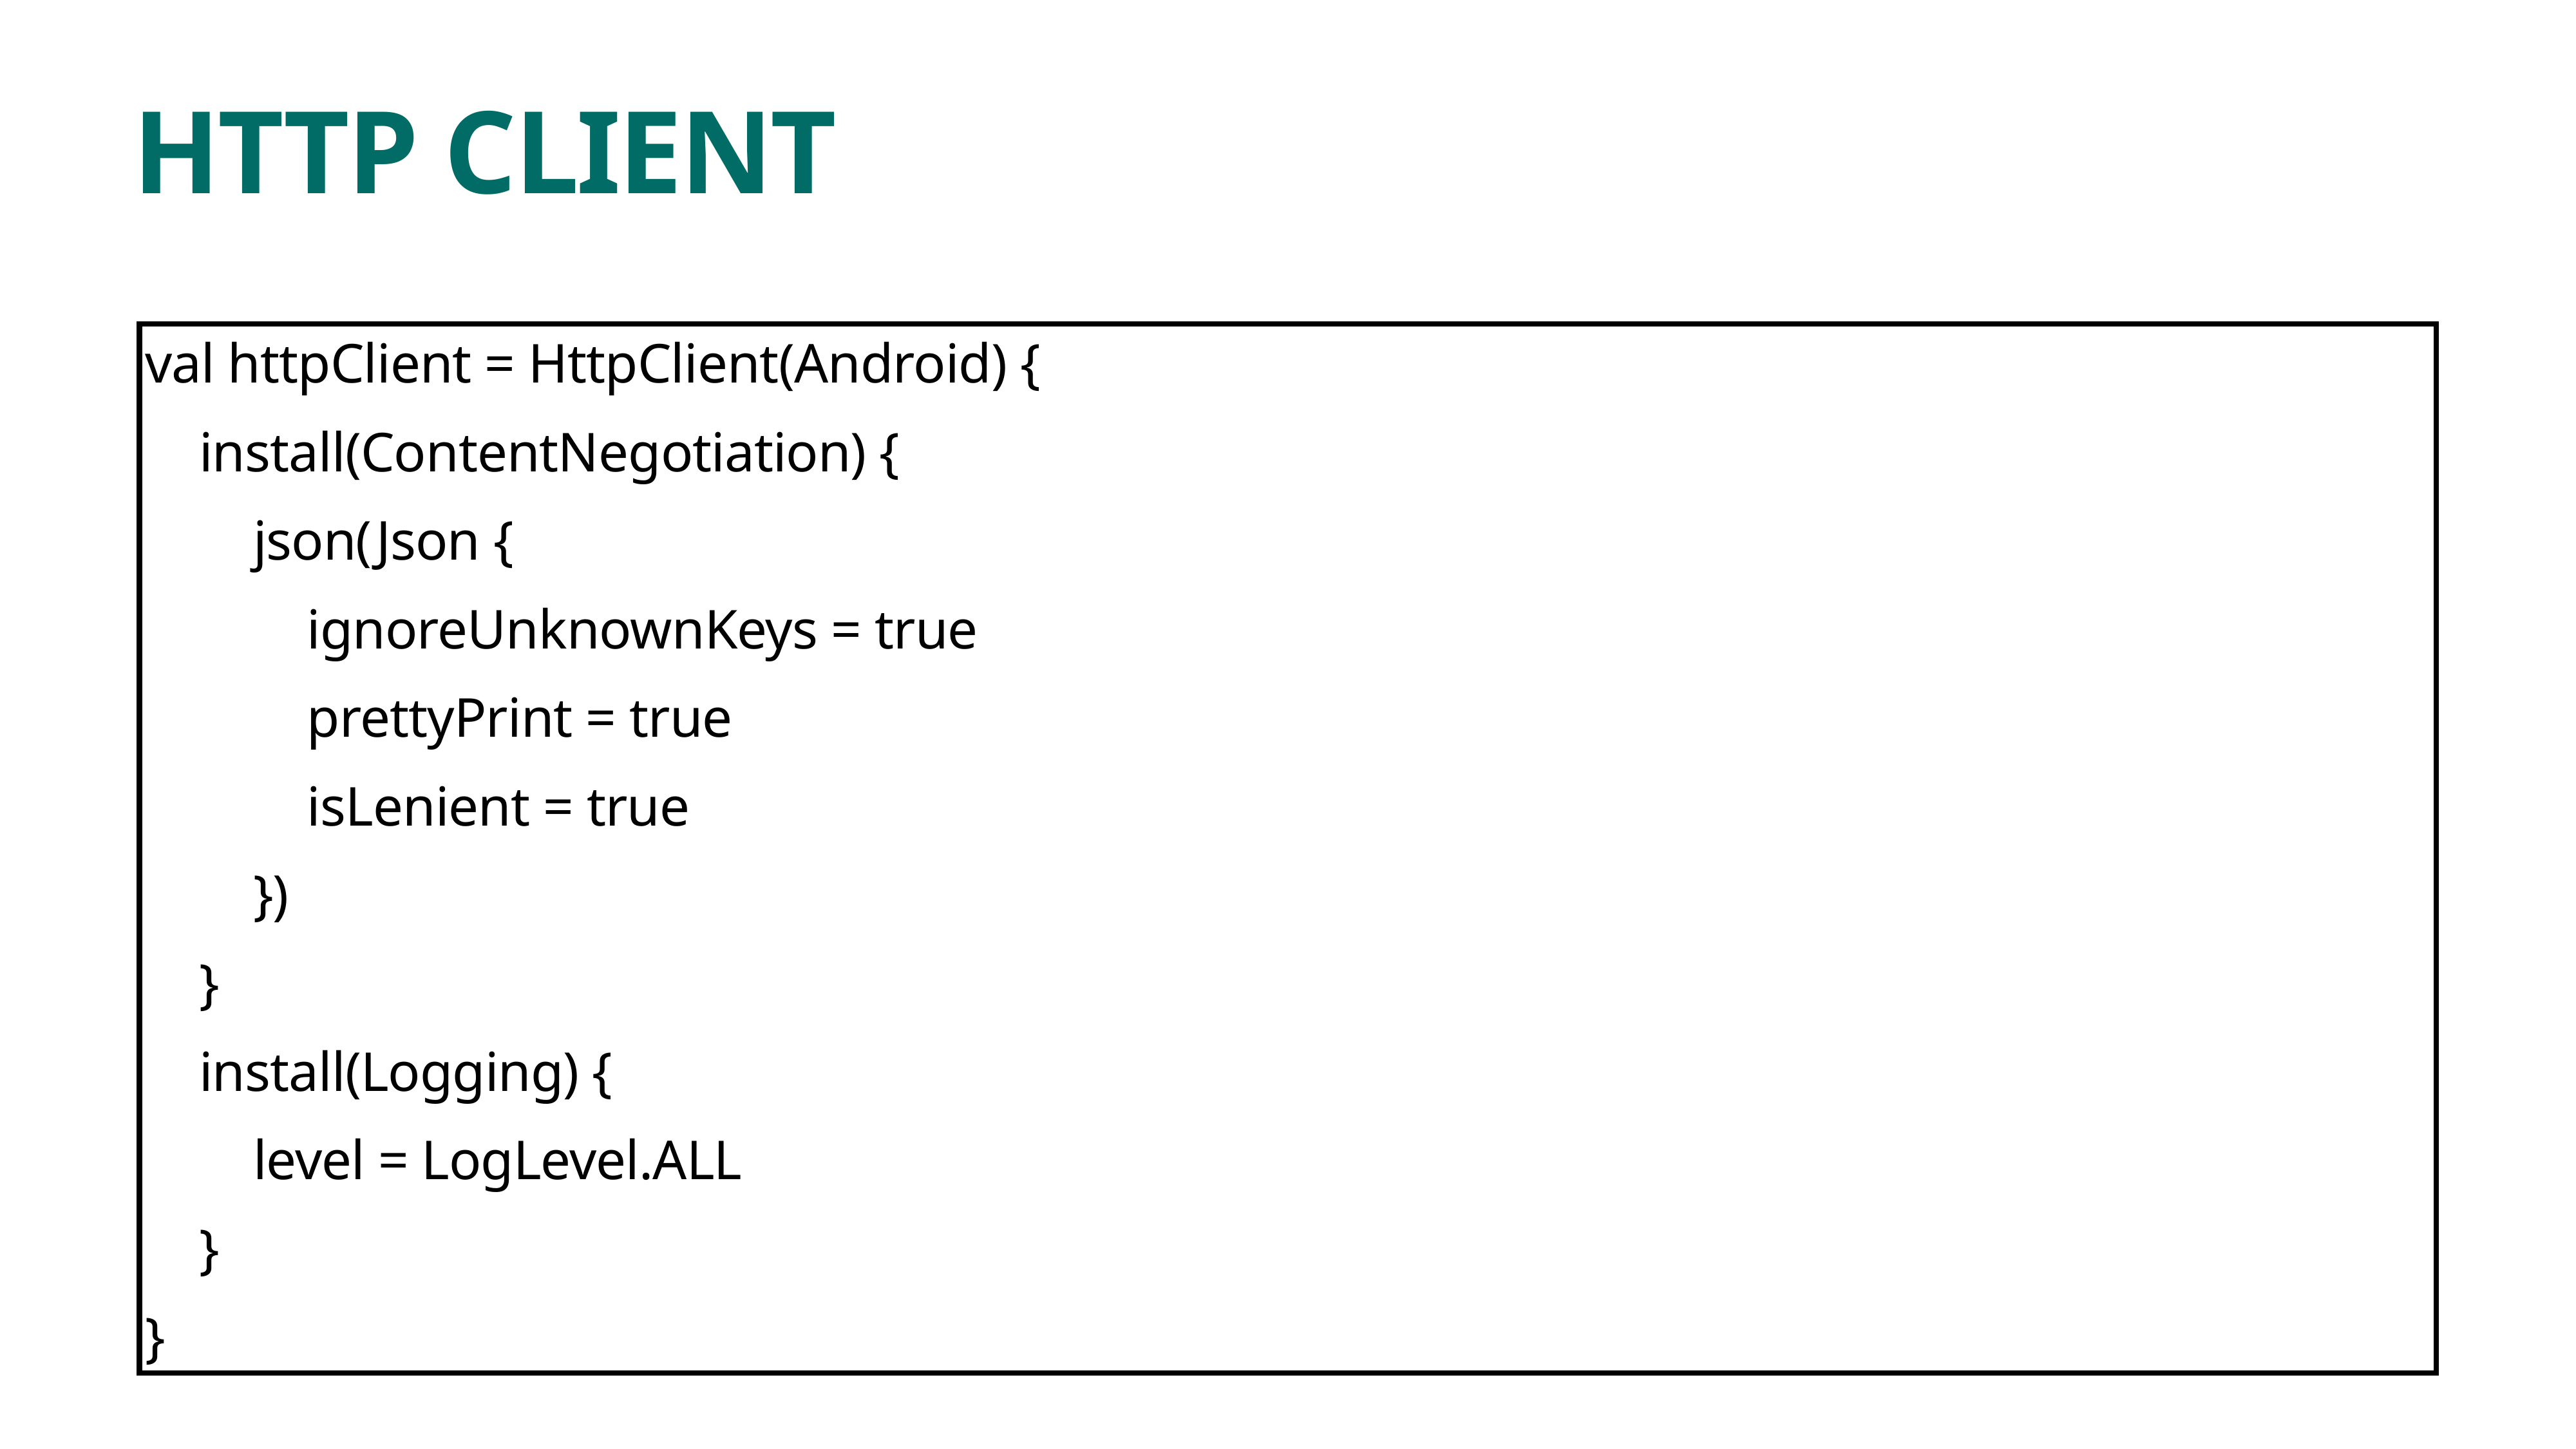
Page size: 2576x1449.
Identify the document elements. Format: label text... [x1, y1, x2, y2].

title HTTP CLIENT [127, 100, 2449, 252]
text_box val httpClient = HttpClient(Android) { install(ContentNegotiation) { json(Json { ignoreUnknownKeys = true prettyPrint = true isLenient = true }) } install(Logging) { level = LogLevel.ALL } } [139, 323, 2437, 1373]
